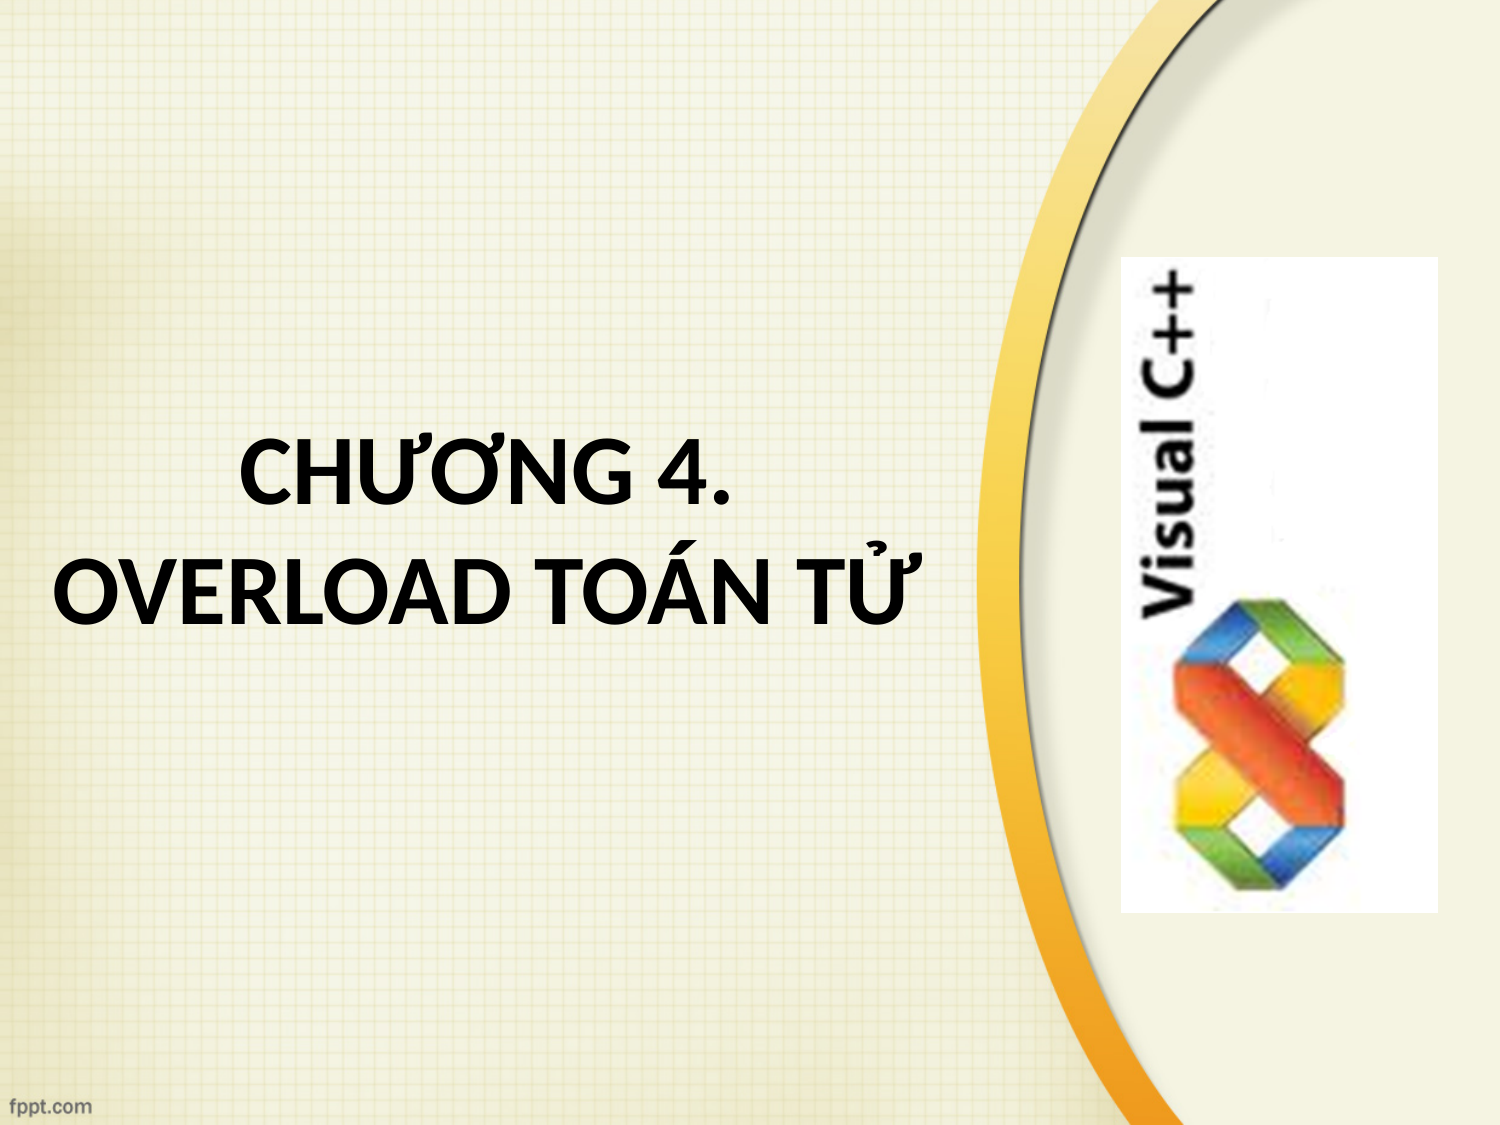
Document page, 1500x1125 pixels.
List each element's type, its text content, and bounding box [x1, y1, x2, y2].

picture [0, 0, 1500, 1125]
title CHƯƠNG 4. OVERLOAD TOÁN TỬ [0, 337, 975, 713]
